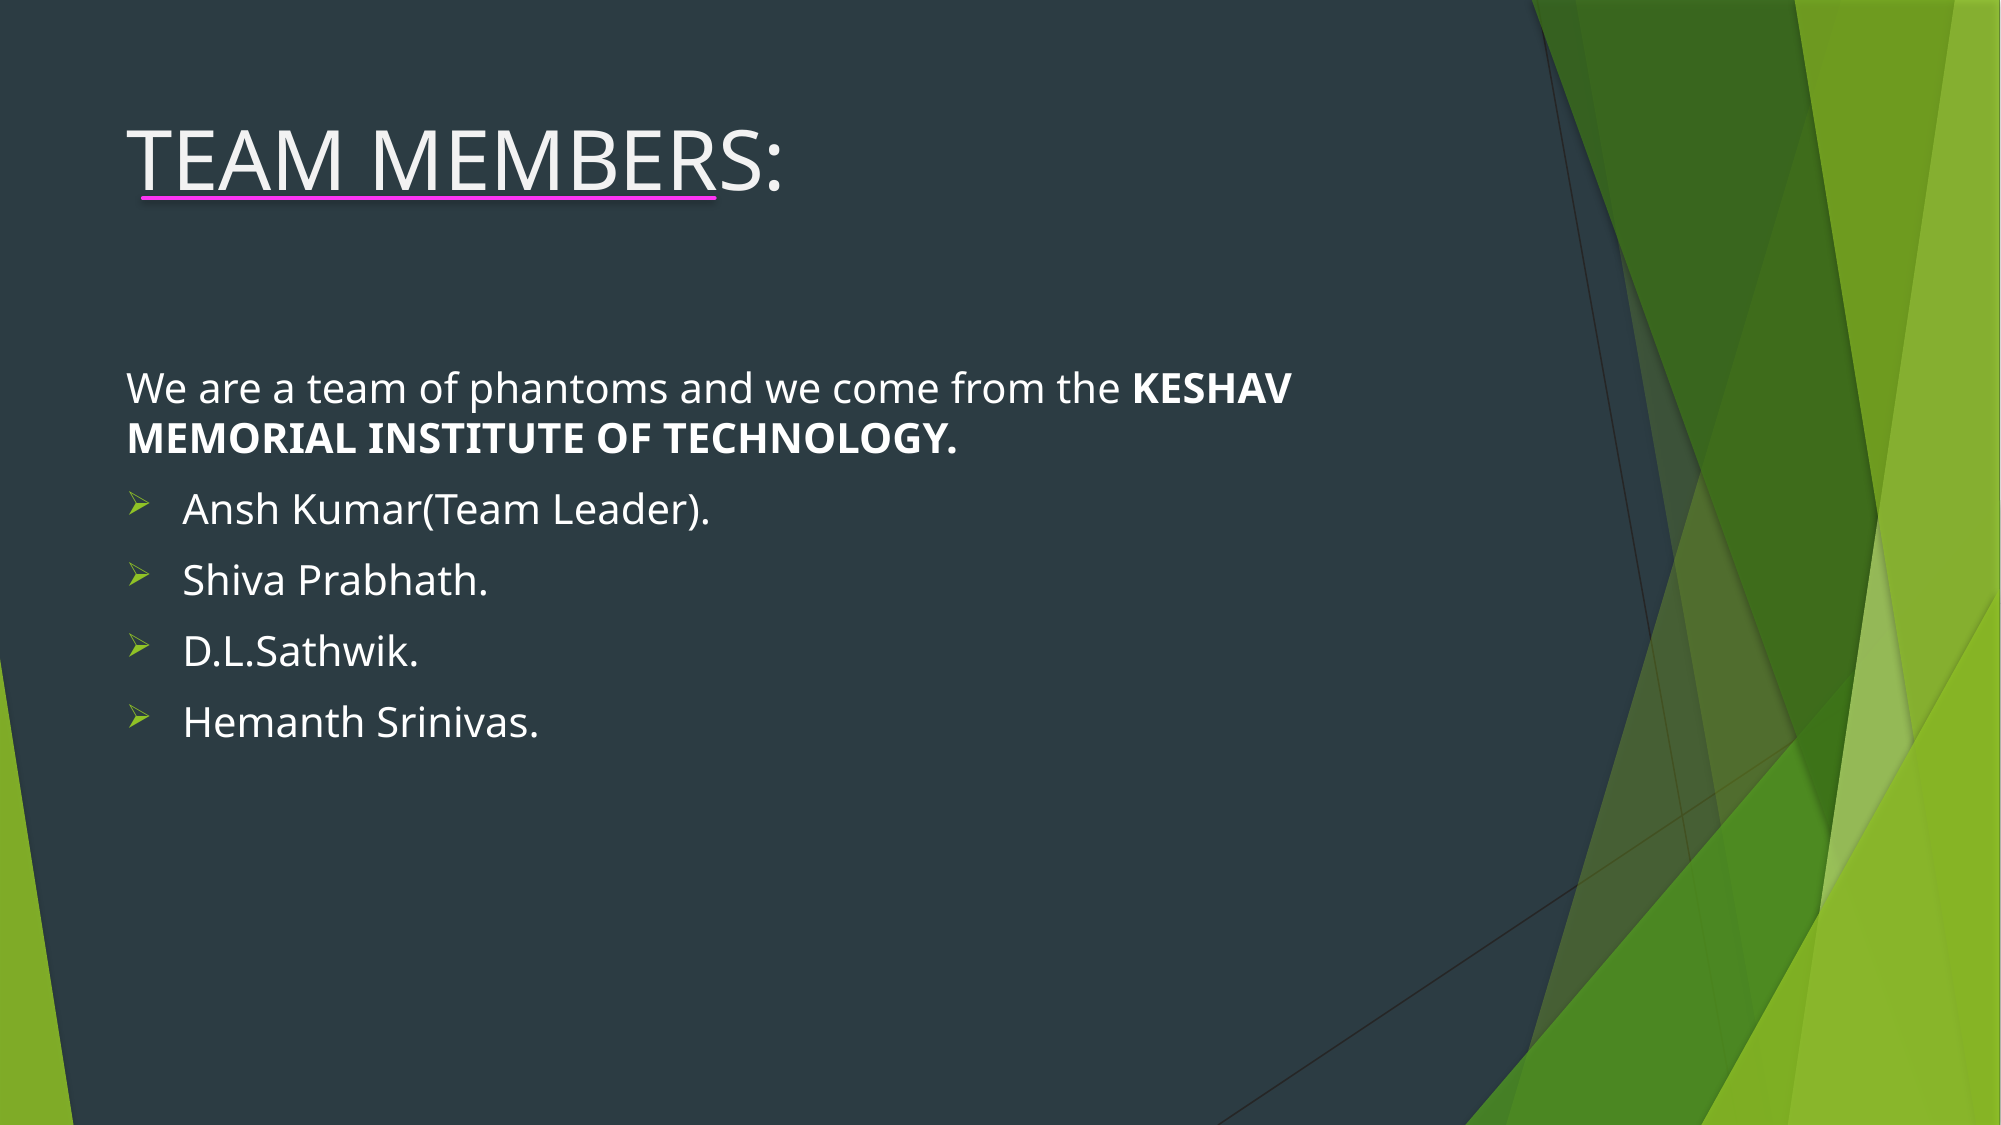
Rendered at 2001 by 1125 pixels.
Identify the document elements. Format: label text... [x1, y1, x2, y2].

list We are a team of phantoms and we come from the KESHAV MEMORIAL INSTITUTE OF TECHNOLOGY. Ansh Kumar(Team Leader). Shiva Prabhath. D.L.Sathwik. Hemanth Srinivas. [111, 354, 1522, 992]
title TEAM MEMBERS: [111, 99, 1522, 317]
